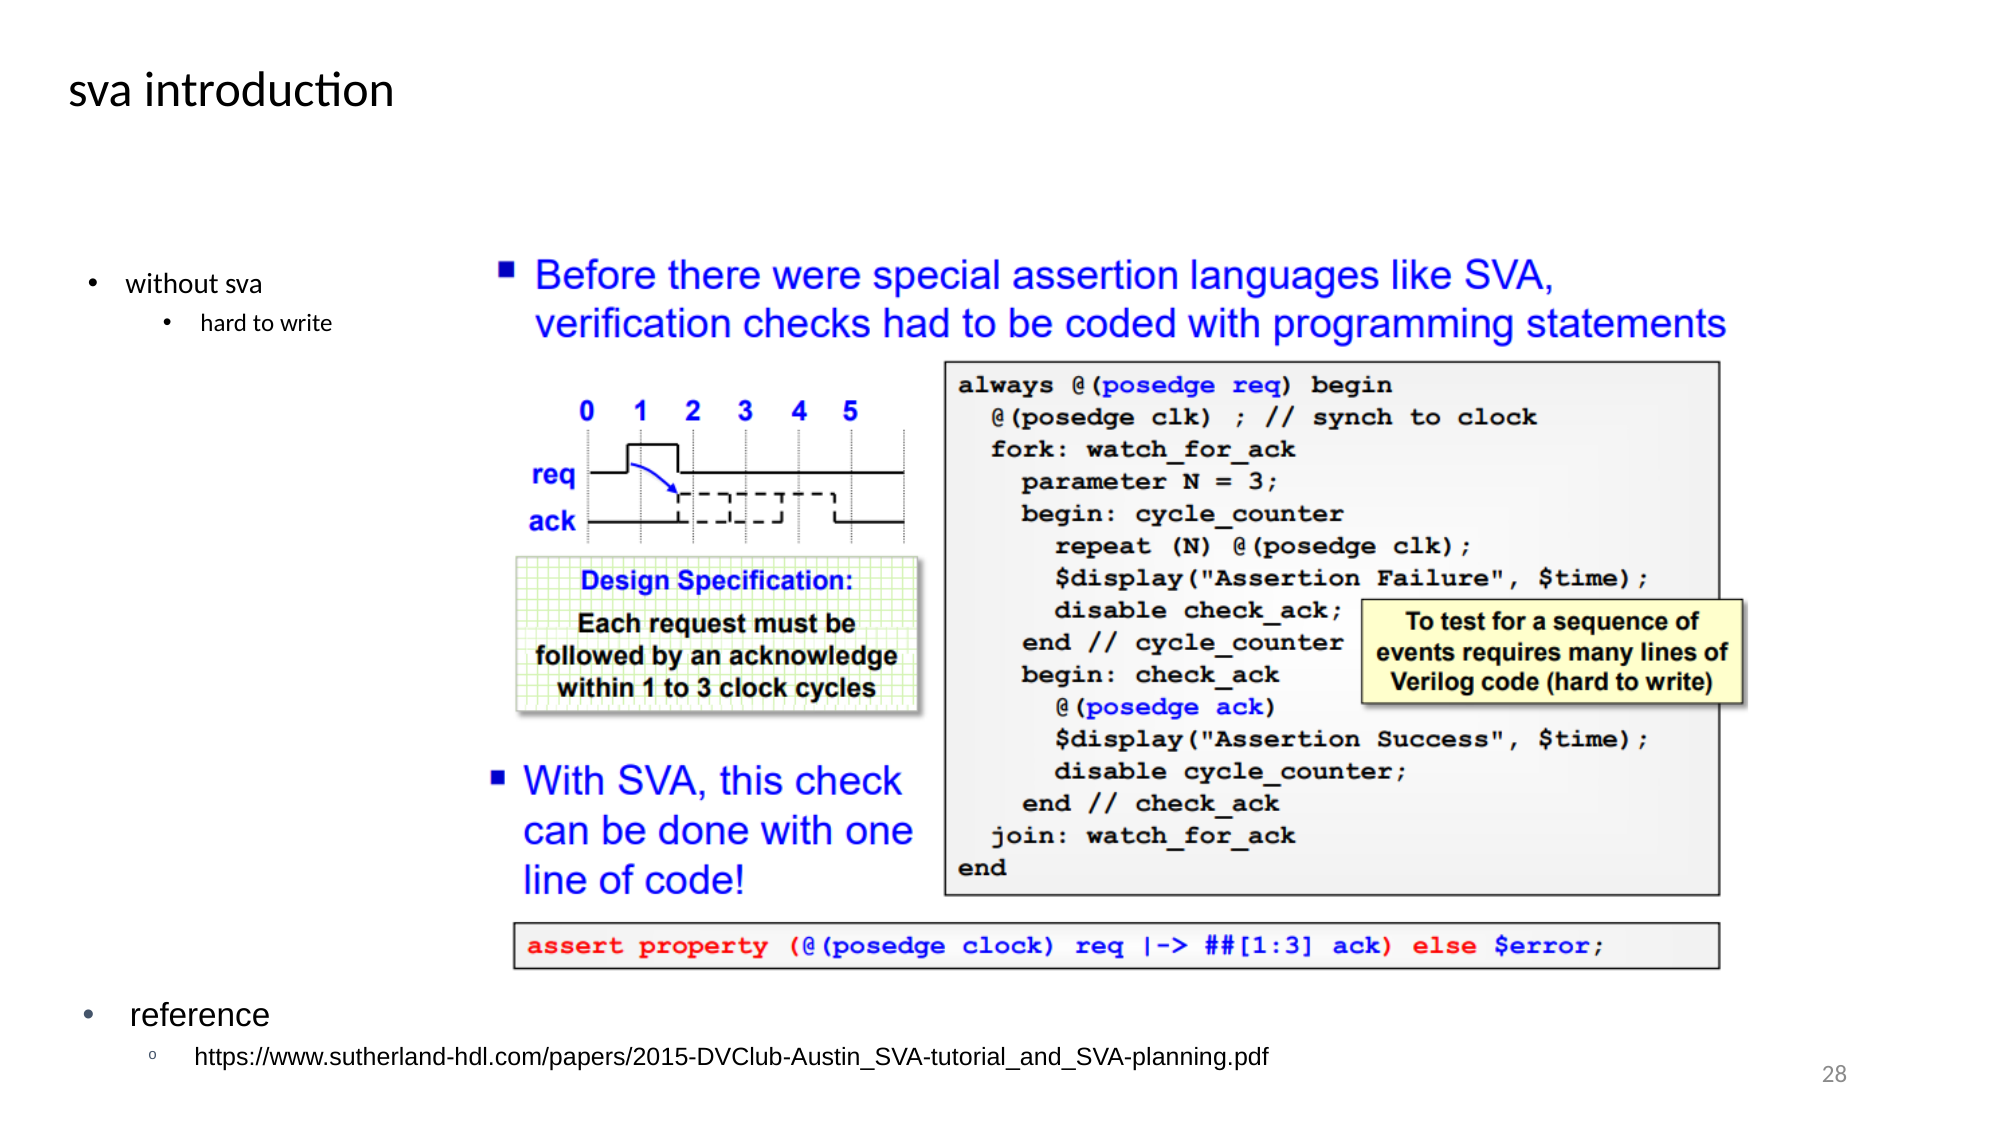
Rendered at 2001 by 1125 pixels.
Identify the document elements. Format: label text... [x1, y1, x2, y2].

picture [474, 236, 1749, 984]
text_box without sva hard to write [73, 261, 474, 960]
text_box reference https://www.sutherland-hdl.com/papers/2015-DVClub-Austin_SVA-tutorial_and_SVA-planning.pdf [73, 990, 1397, 1098]
title sva introduction [53, 40, 1863, 140]
slide_number 28 [1412, 1042, 1863, 1103]
